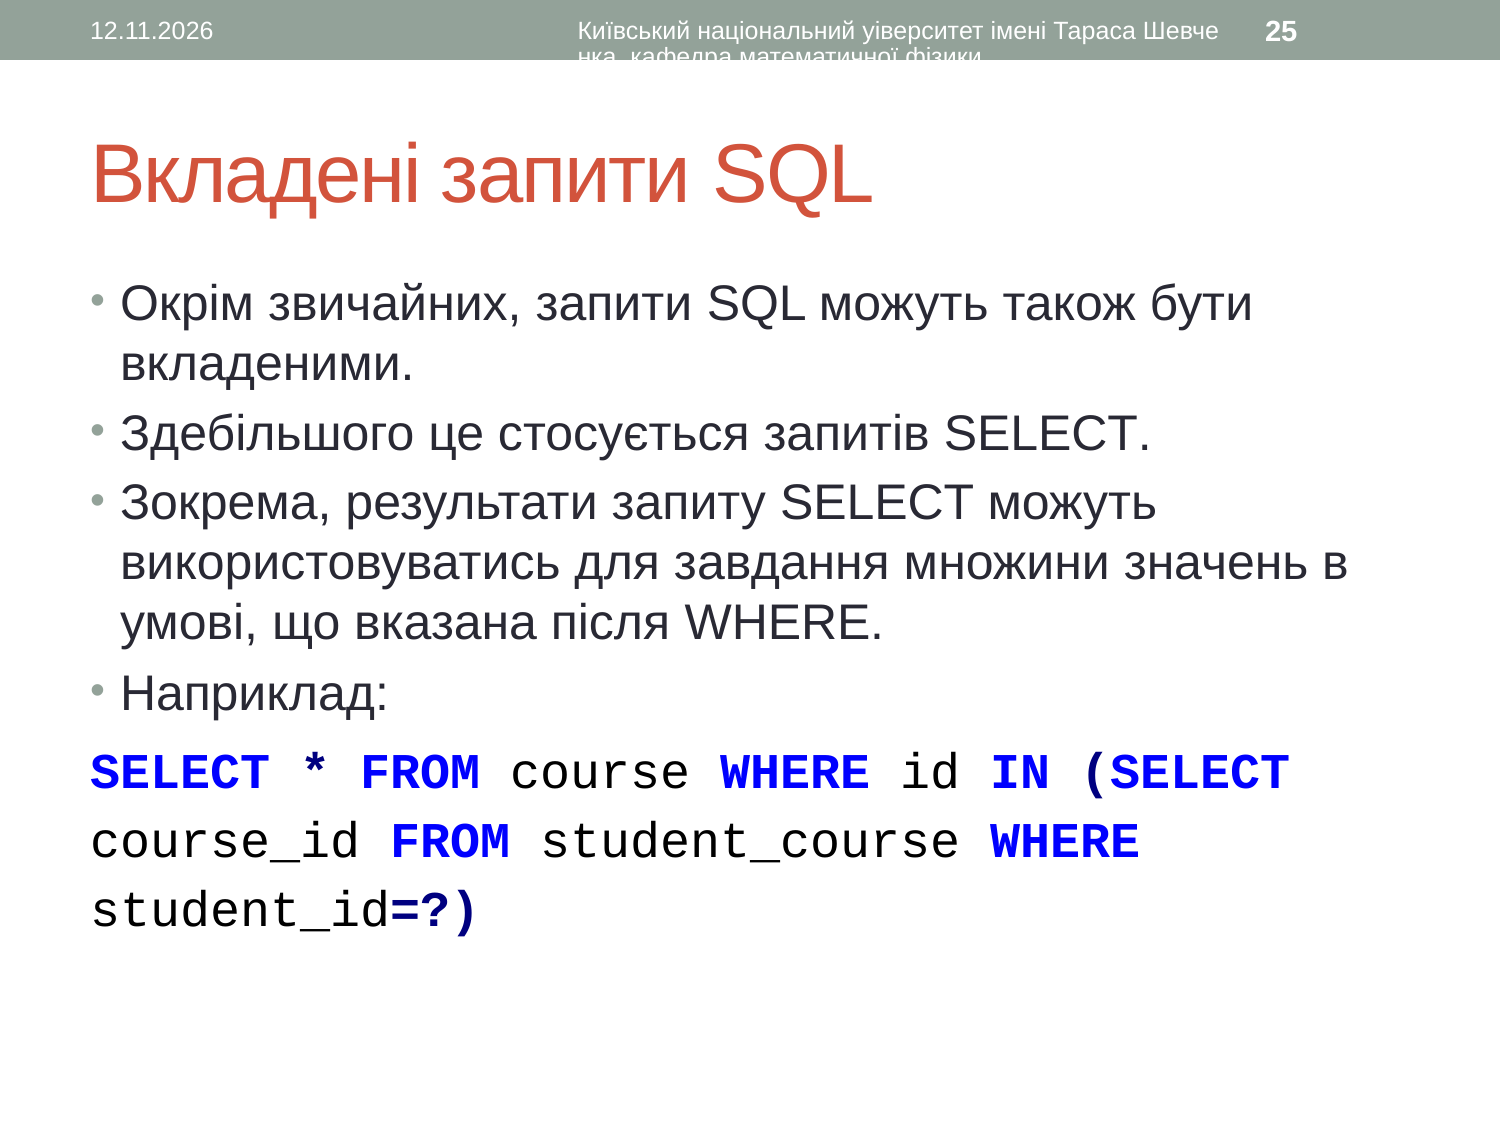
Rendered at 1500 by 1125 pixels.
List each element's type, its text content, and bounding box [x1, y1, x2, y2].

slide_number 25 [1250, 3, 1425, 57]
title Вкладені запити SQL [75, 87, 1425, 250]
footer Київський національний уіверситет імені Тараса Шевченка, кафедра математичної фізики [562, 3, 1238, 57]
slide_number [75, 3, 550, 57]
list Окрім звичайних, запити SQL можуть також бути вкладеними. Здебільшого це стосується запитів SELECT. Зокрема, результати запиту SELECT можуть використовуватись для завдання множини значень в умові, що вказана після WHERE. Наприклад: SELECT * FROM course WHERE id IN (SELECT course_id FROM student_course WHERE student_id=?) [75, 262, 1425, 1063]
